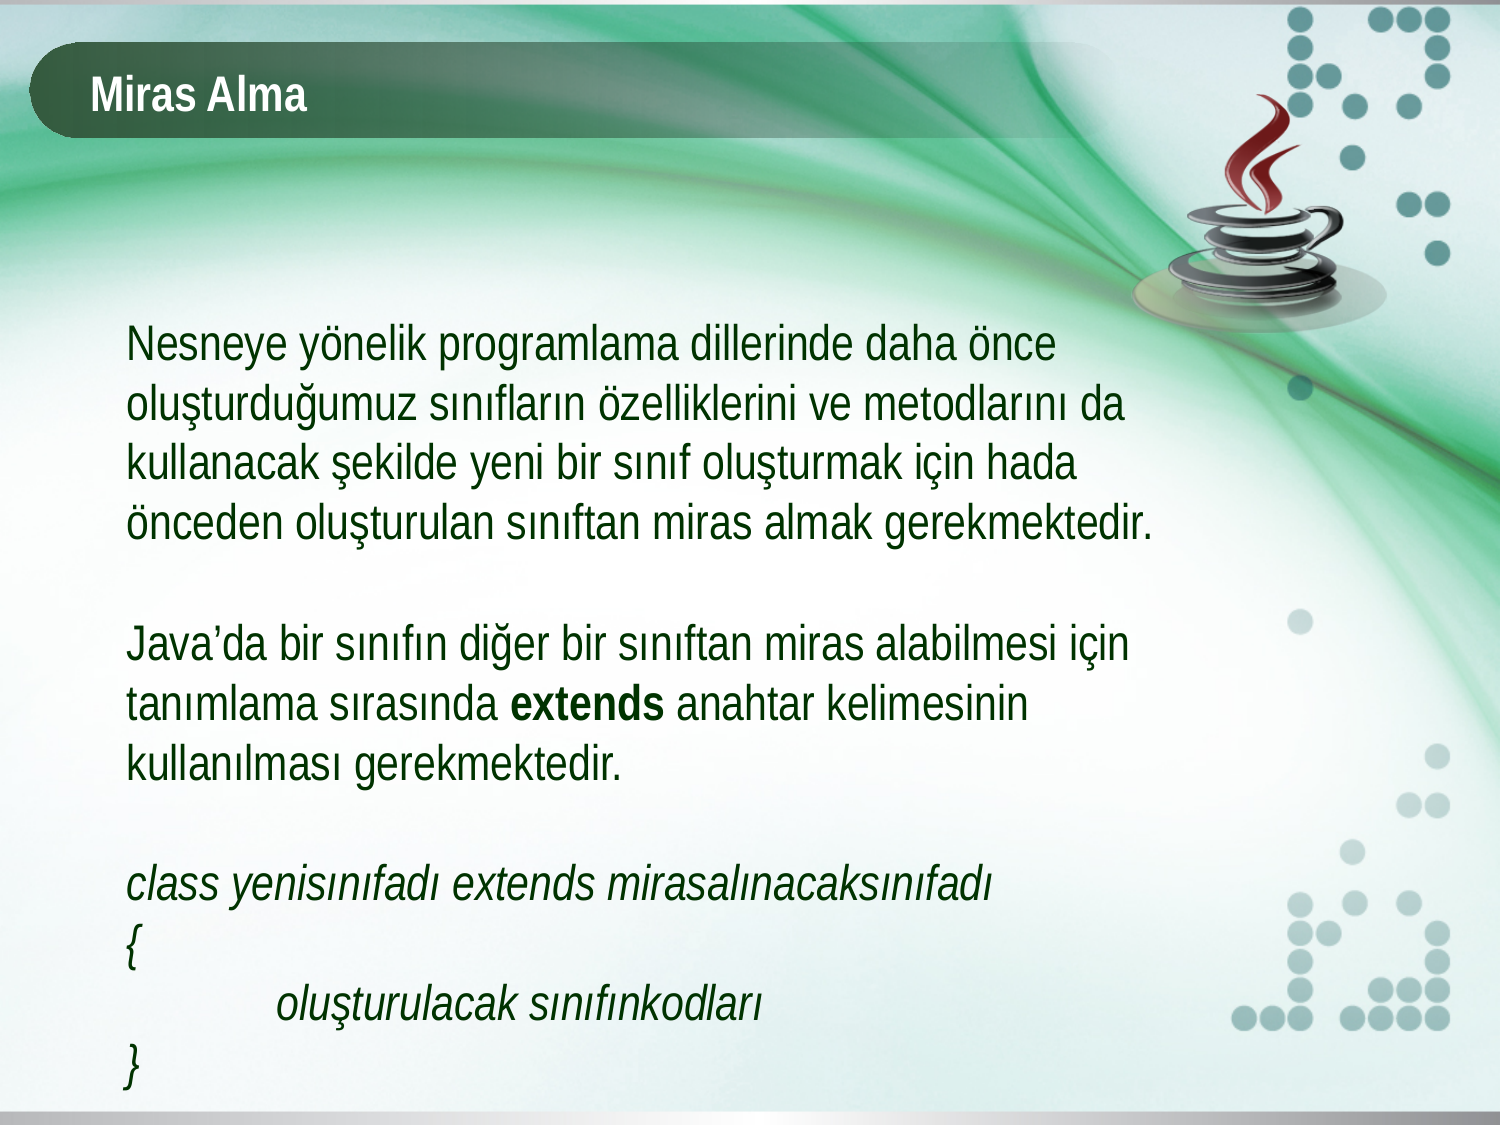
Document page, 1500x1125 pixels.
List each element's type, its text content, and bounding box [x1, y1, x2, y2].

text_box [29, 42, 1080, 138]
text_box Nesneye yönelik programlama dillerinde daha önce oluşturduğumuz sınıfların özelliklerini ve metodlarını da kullanacak şekilde yeni bir sınıf oluşturmak için hada önceden oluşturulan sınıftan miras almak gerekmektedir. Java’da bir sınıfın diğer bir sınıftan miras alabilmesi için tanımlama sırasında extends anahtar kelimesinin kullanılması gerekmektedir. class yenisınıfadı extends mirasalınacaksınıfadı { oluşturulacak sınıfınkodları } [112, 302, 1235, 1098]
picture [0, 0, 1500, 1125]
title Miras Alma [75, 43, 1425, 141]
